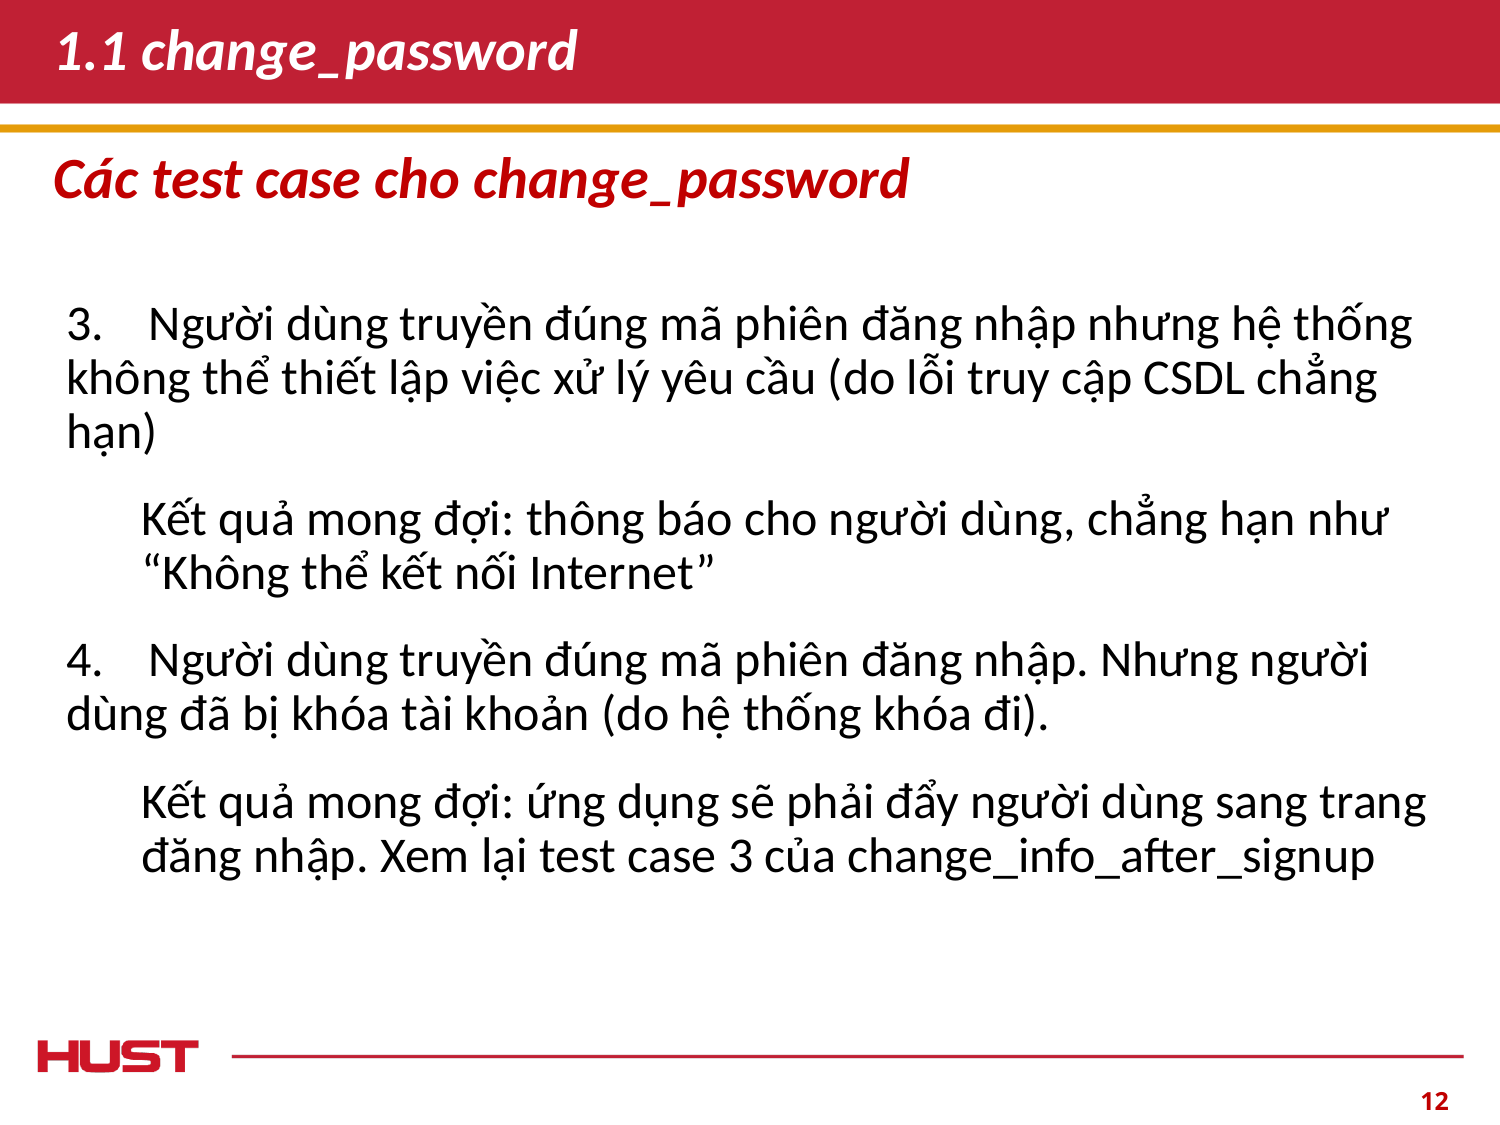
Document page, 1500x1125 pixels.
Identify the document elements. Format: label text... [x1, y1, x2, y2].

text_box Các test case cho change_password [38, 133, 982, 227]
picture [0, 0, 1500, 1125]
text_box 3. Người dùng truyền đúng mã phiên đăng nhập nhưng hệ thống không thể thiết lập việc xử lý yêu cầu (do lỗi truy cập CSDL chẳng hạn) Kết quả mong đợi: thông báo cho người dùng, chẳng hạn như “Không thể kết nối Internet” 4. Người dùng truyền đúng mã phiên đăng nhập. Nhưng người dùng đã bị khóa tài khoản (do hệ thống khóa đi). Kết quả mong đợi: ứng dụng sẽ phải đẩy người dùng sang trang đăng nhập. Xem lại test case 3 của change_info_after_signup [51, 282, 1449, 843]
slide_number ‹#› [1126, 1078, 1464, 1125]
title 1.1 change_password [38, 12, 1462, 87]
